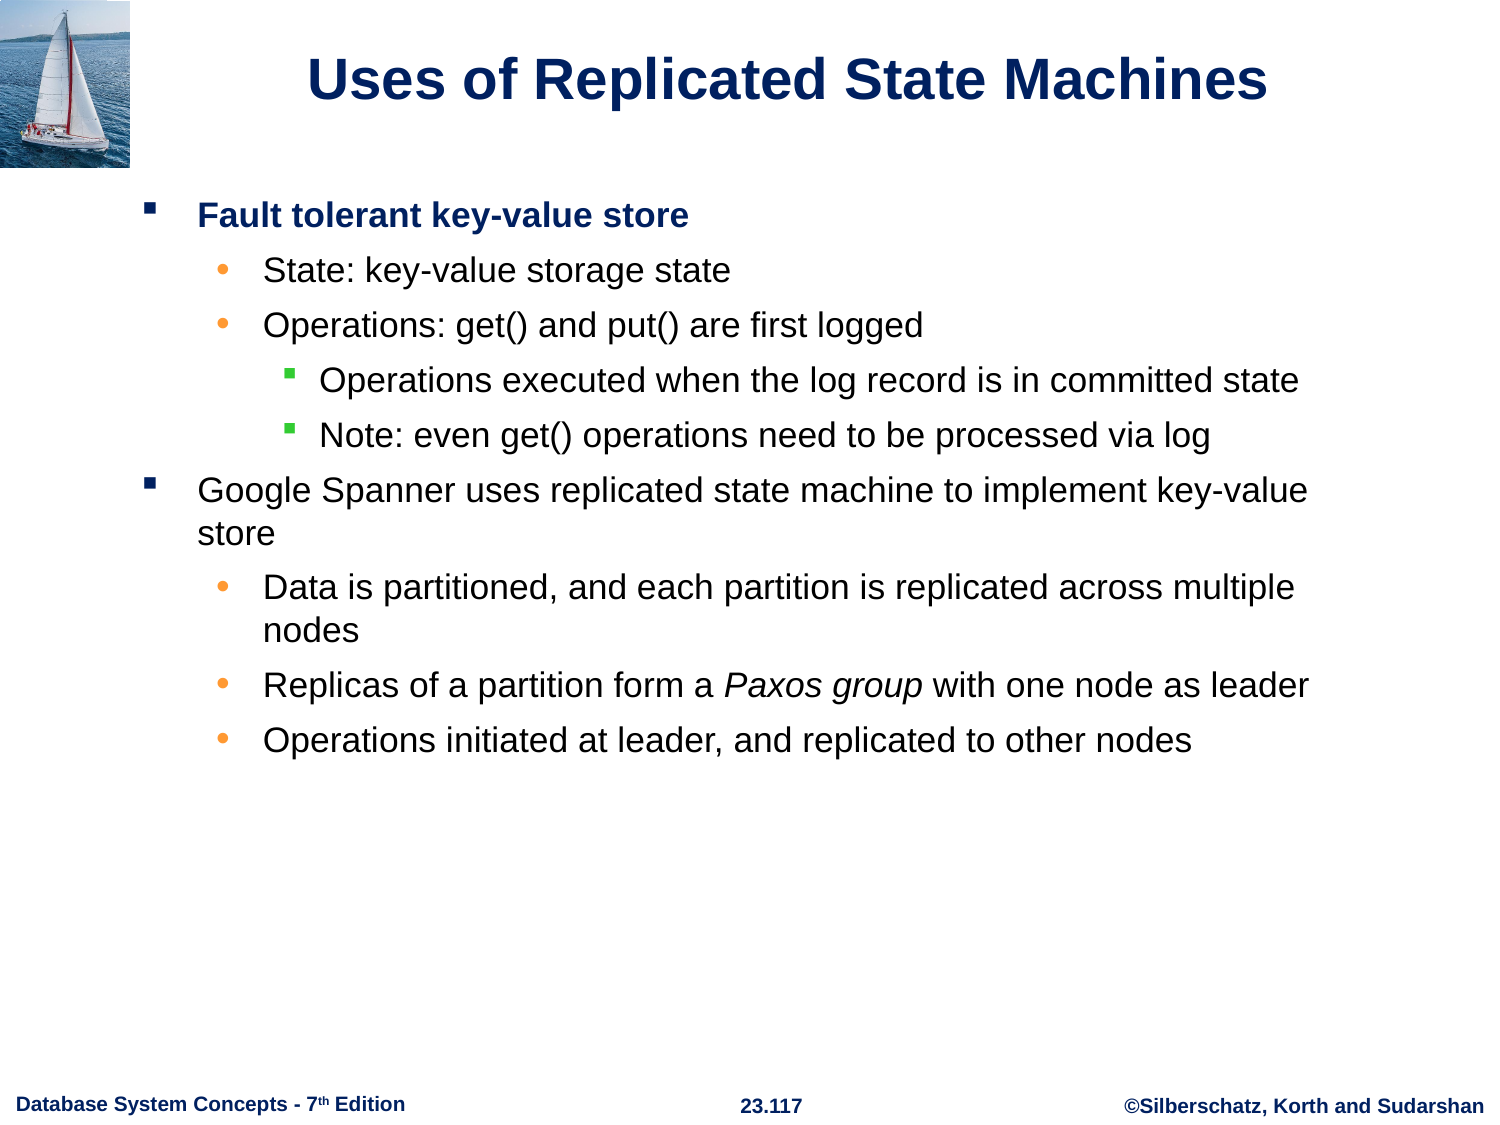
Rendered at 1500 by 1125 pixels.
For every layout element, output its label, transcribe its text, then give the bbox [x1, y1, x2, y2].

title Uses of Replicated State Machines [125, 18, 1452, 120]
picture [0, 0, 130, 168]
list Fault tolerant key-value store State: key-value storage state Operations: get() and put() are first logged Operations executed when the log record is in committed state Note: even get() operations need to be processed via log Google Spanner uses replicated state machine to implement key-value store Data is partitioned, and each partition is replicated across multiple nodes Replicas of a partition form a Paxos group with one node as leader Operations initiated at leader, and replicated to other nodes [126, 184, 1394, 878]
